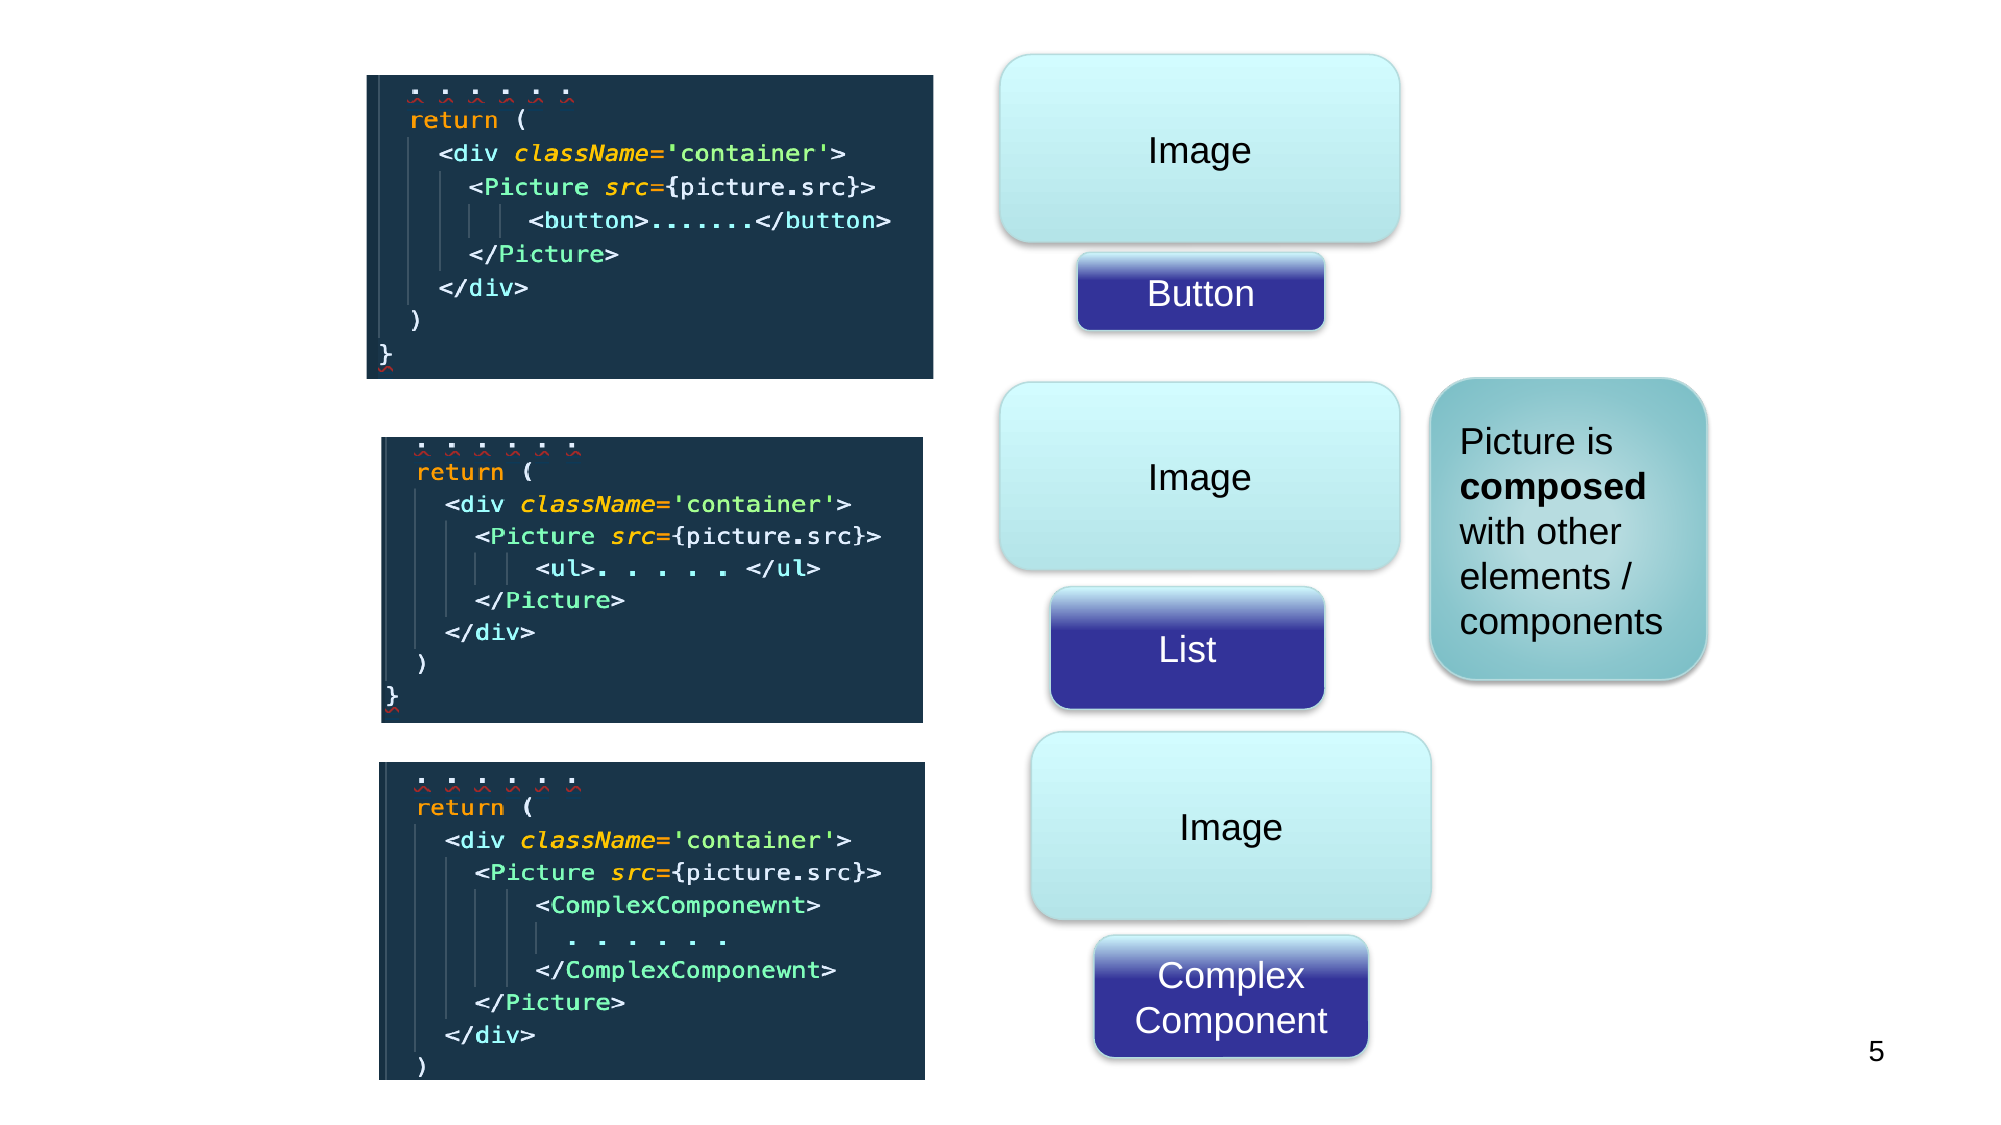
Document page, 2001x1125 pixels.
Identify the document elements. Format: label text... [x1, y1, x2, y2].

picture [380, 437, 924, 723]
title [99, 45, 1900, 233]
picture [378, 762, 926, 1081]
text_box List [1049, 585, 1326, 711]
text_box Image [999, 53, 1401, 243]
text_box Complex Component [1092, 934, 1370, 1059]
picture [366, 74, 934, 380]
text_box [1422, 374, 1715, 692]
text_box Image [1030, 730, 1433, 921]
text_box Image [999, 381, 1401, 571]
slide_number 5 [1433, 1024, 1901, 1103]
text_box Button [1076, 251, 1326, 332]
